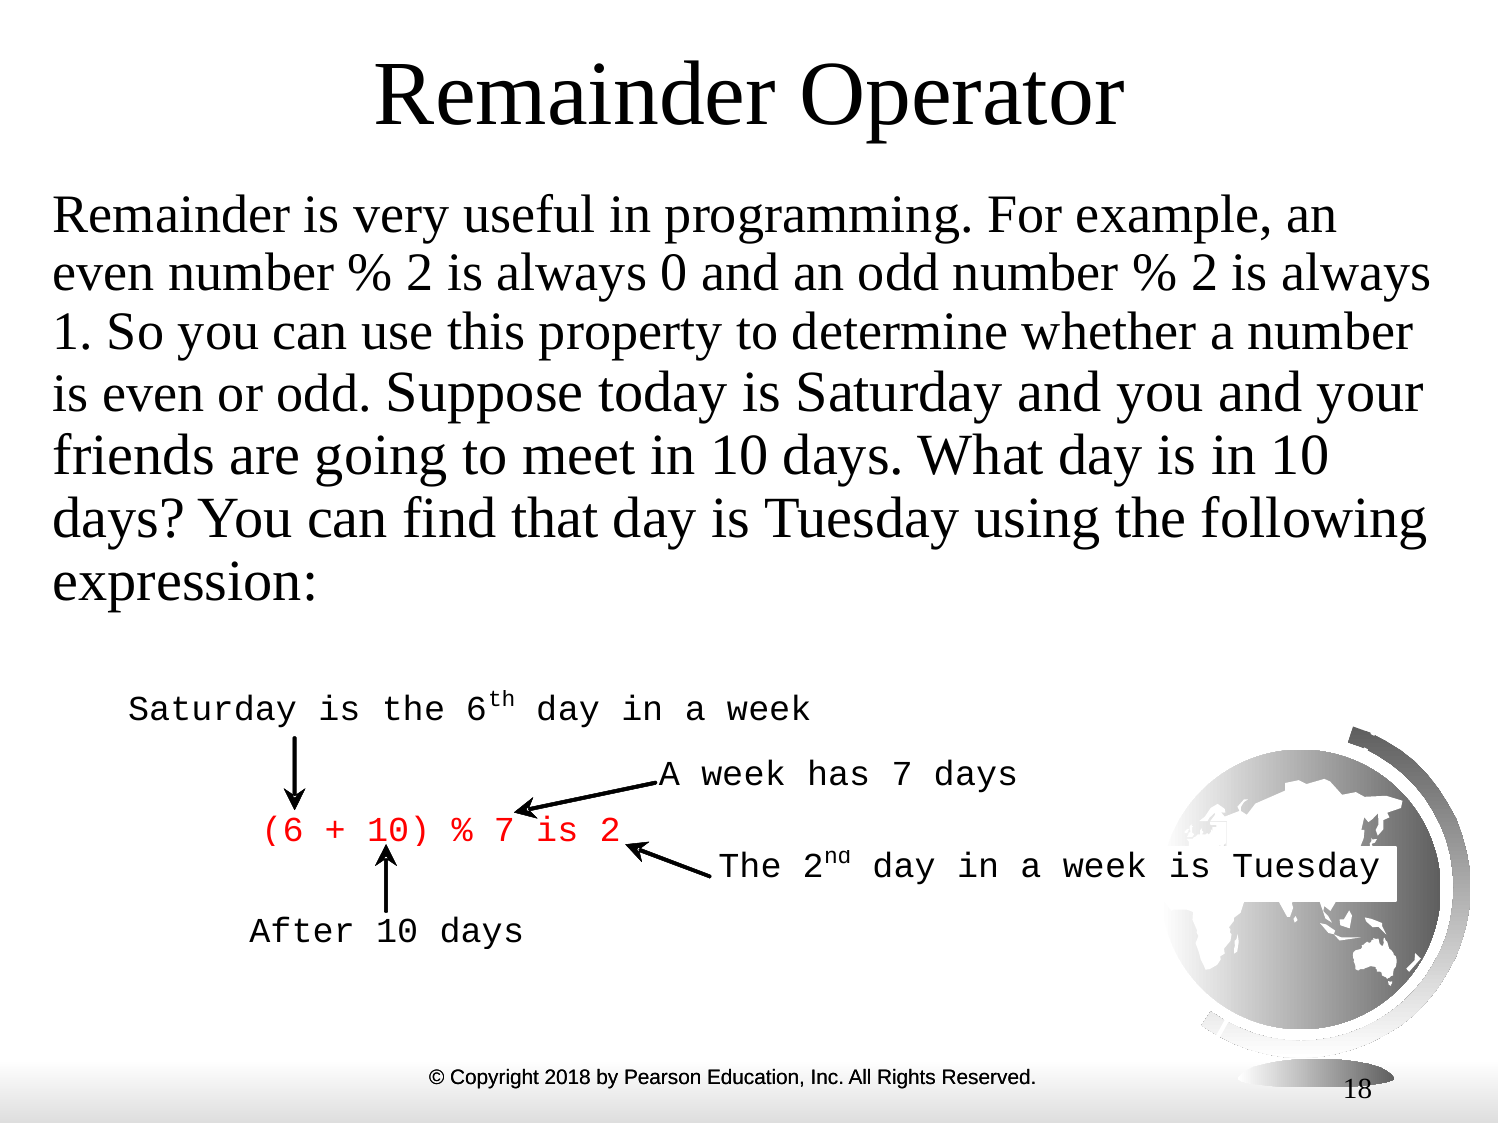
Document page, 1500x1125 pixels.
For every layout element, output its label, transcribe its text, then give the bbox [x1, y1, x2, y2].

list Remainder is very useful in programming. For example, an even number % 2 is always 0 and an odd number % 2 is always 1. So you can use this property to determine whether a number is even or odd. Suppose today is Saturday and you and your friends are going to meet in 10 days. What day is in 10 days? You can find that day is Tuesday using the following expression: [37, 178, 1463, 473]
list Remainder is very useful in programming. For example, an even number % 2 is always 0 and an odd number % 2 is always 1. So you can use this property to determine whether a number is even or odd. Suppose today is Saturday and you and your friends are going to meet in 10 days. What day is in 10 days? You can find that day is Tuesday using the following expression: [37, 474, 1463, 650]
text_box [94, 669, 1418, 973]
title Remainder Operator [112, 24, 1388, 150]
slide_number 18 [1074, 1049, 1388, 1125]
